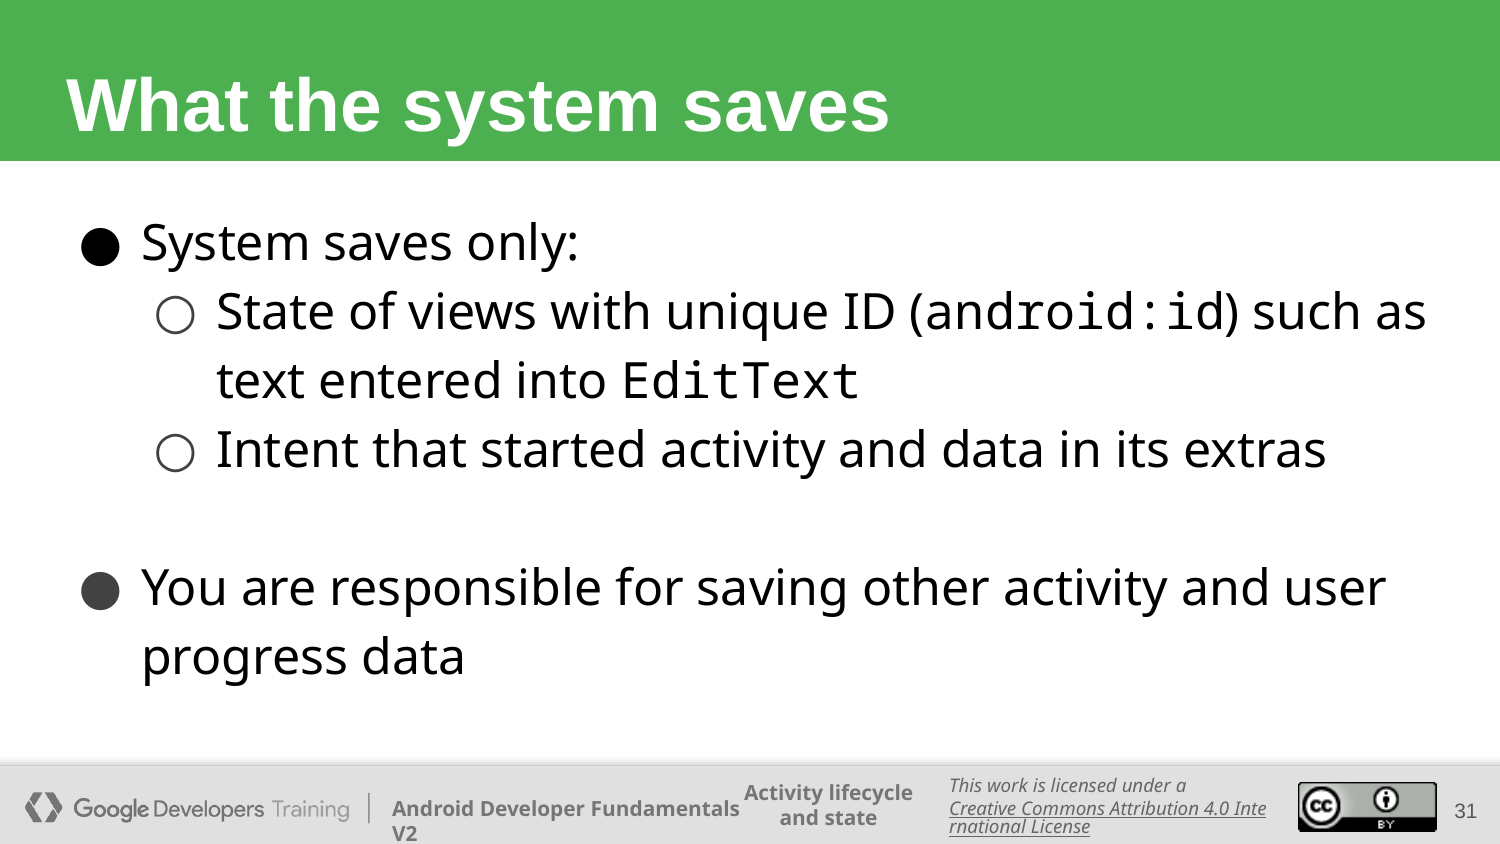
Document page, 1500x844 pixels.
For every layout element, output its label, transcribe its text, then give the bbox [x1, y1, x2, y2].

slide_number ‹#› [1402, 777, 1493, 842]
title What the system saves [51, 28, 1472, 122]
text_box System saves only: State of views with unique ID (android:id) such as text entered into EditText Intent that started activity and data in its extras You are responsible for saving other activity and user progress data [51, 126, 1449, 687]
picture [0, 161, 1500, 844]
